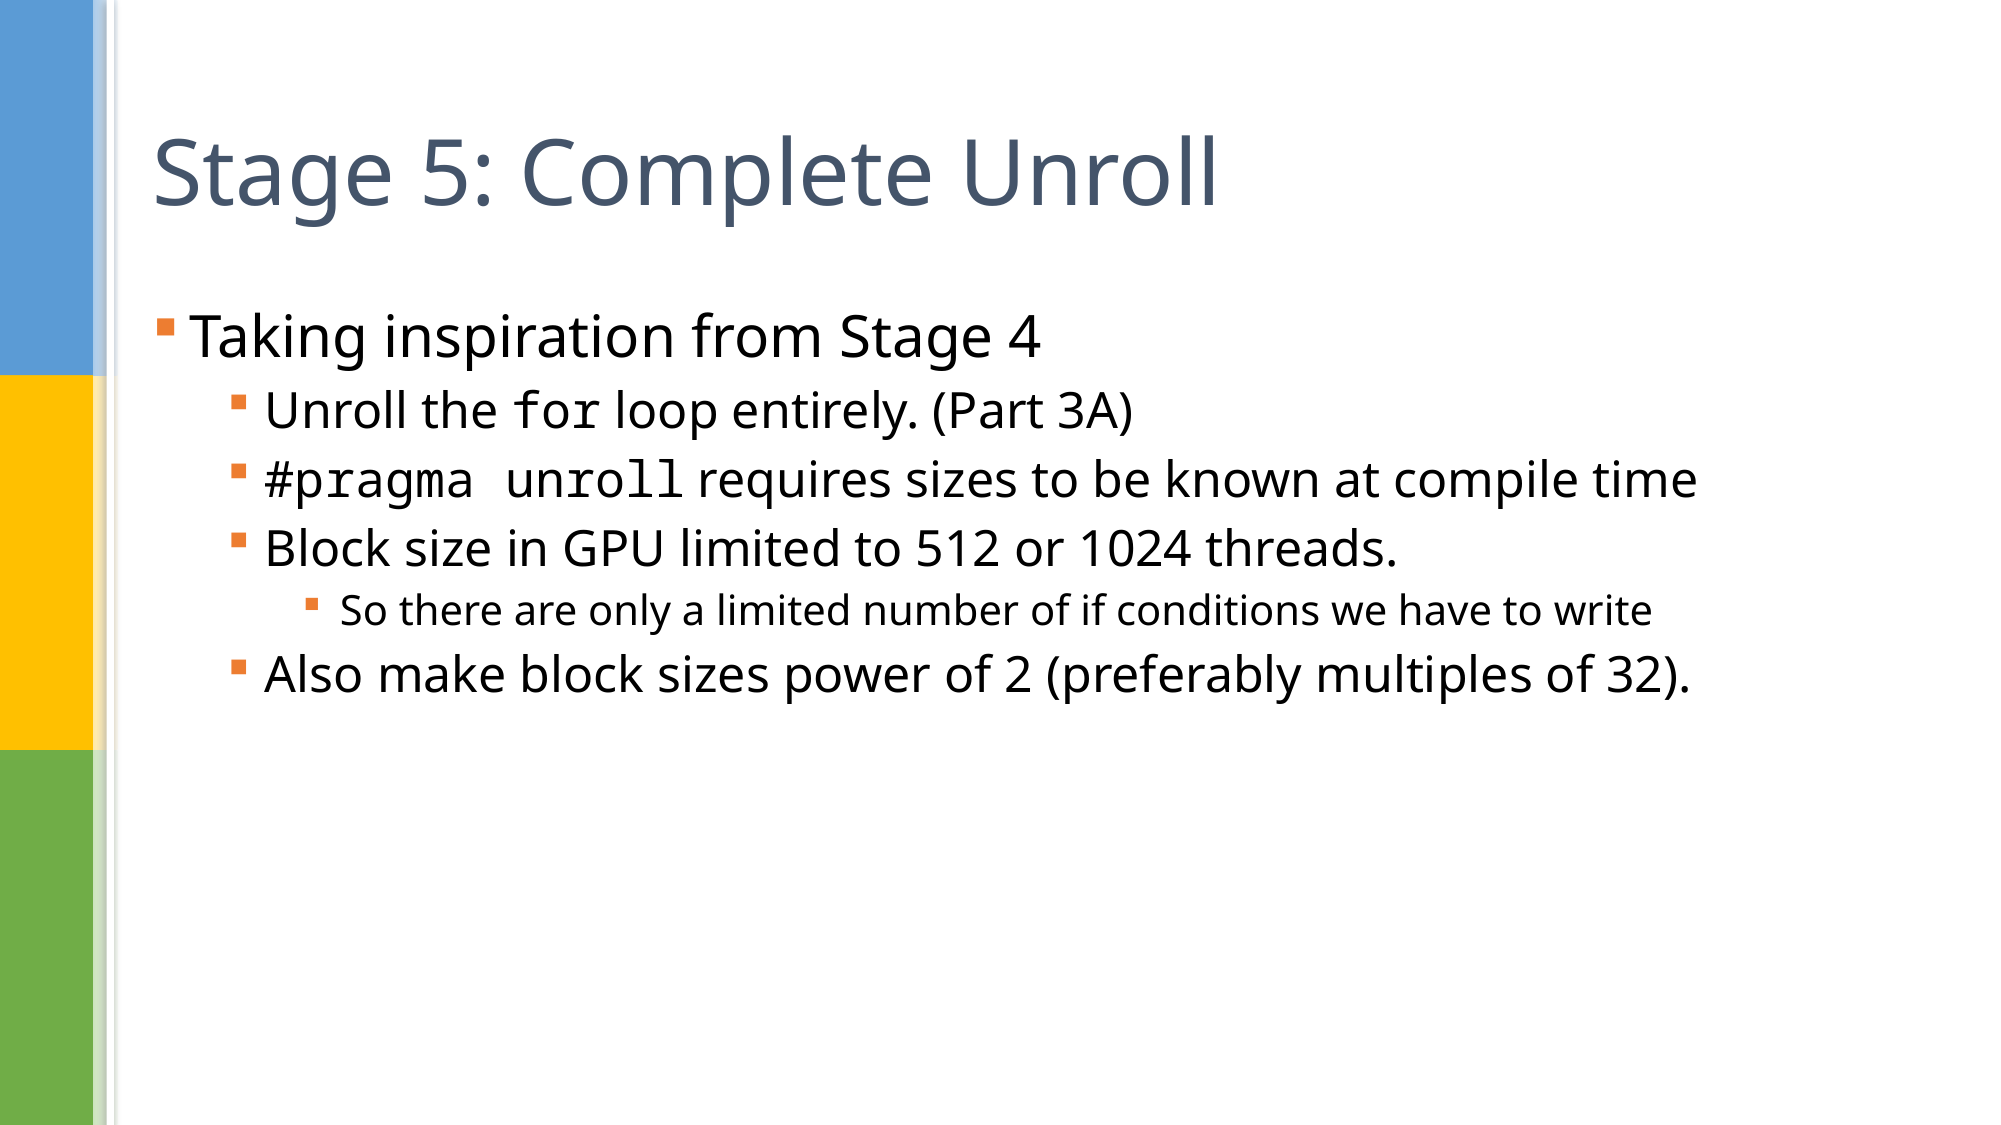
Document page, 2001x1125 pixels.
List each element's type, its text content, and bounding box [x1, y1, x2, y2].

title Stage 5: Complete Unroll [137, 59, 1863, 278]
list Taking inspiration from Stage 4 Unroll the for loop entirely. (Part 3A) #pragma unroll requires sizes to be known at compile time Block size in GPU limited to 512 or 1024 threads. So there are only a limited number of if conditions we have to write Also make block sizes power of 2 (preferably multiples of 32). [137, 299, 1863, 1014]
